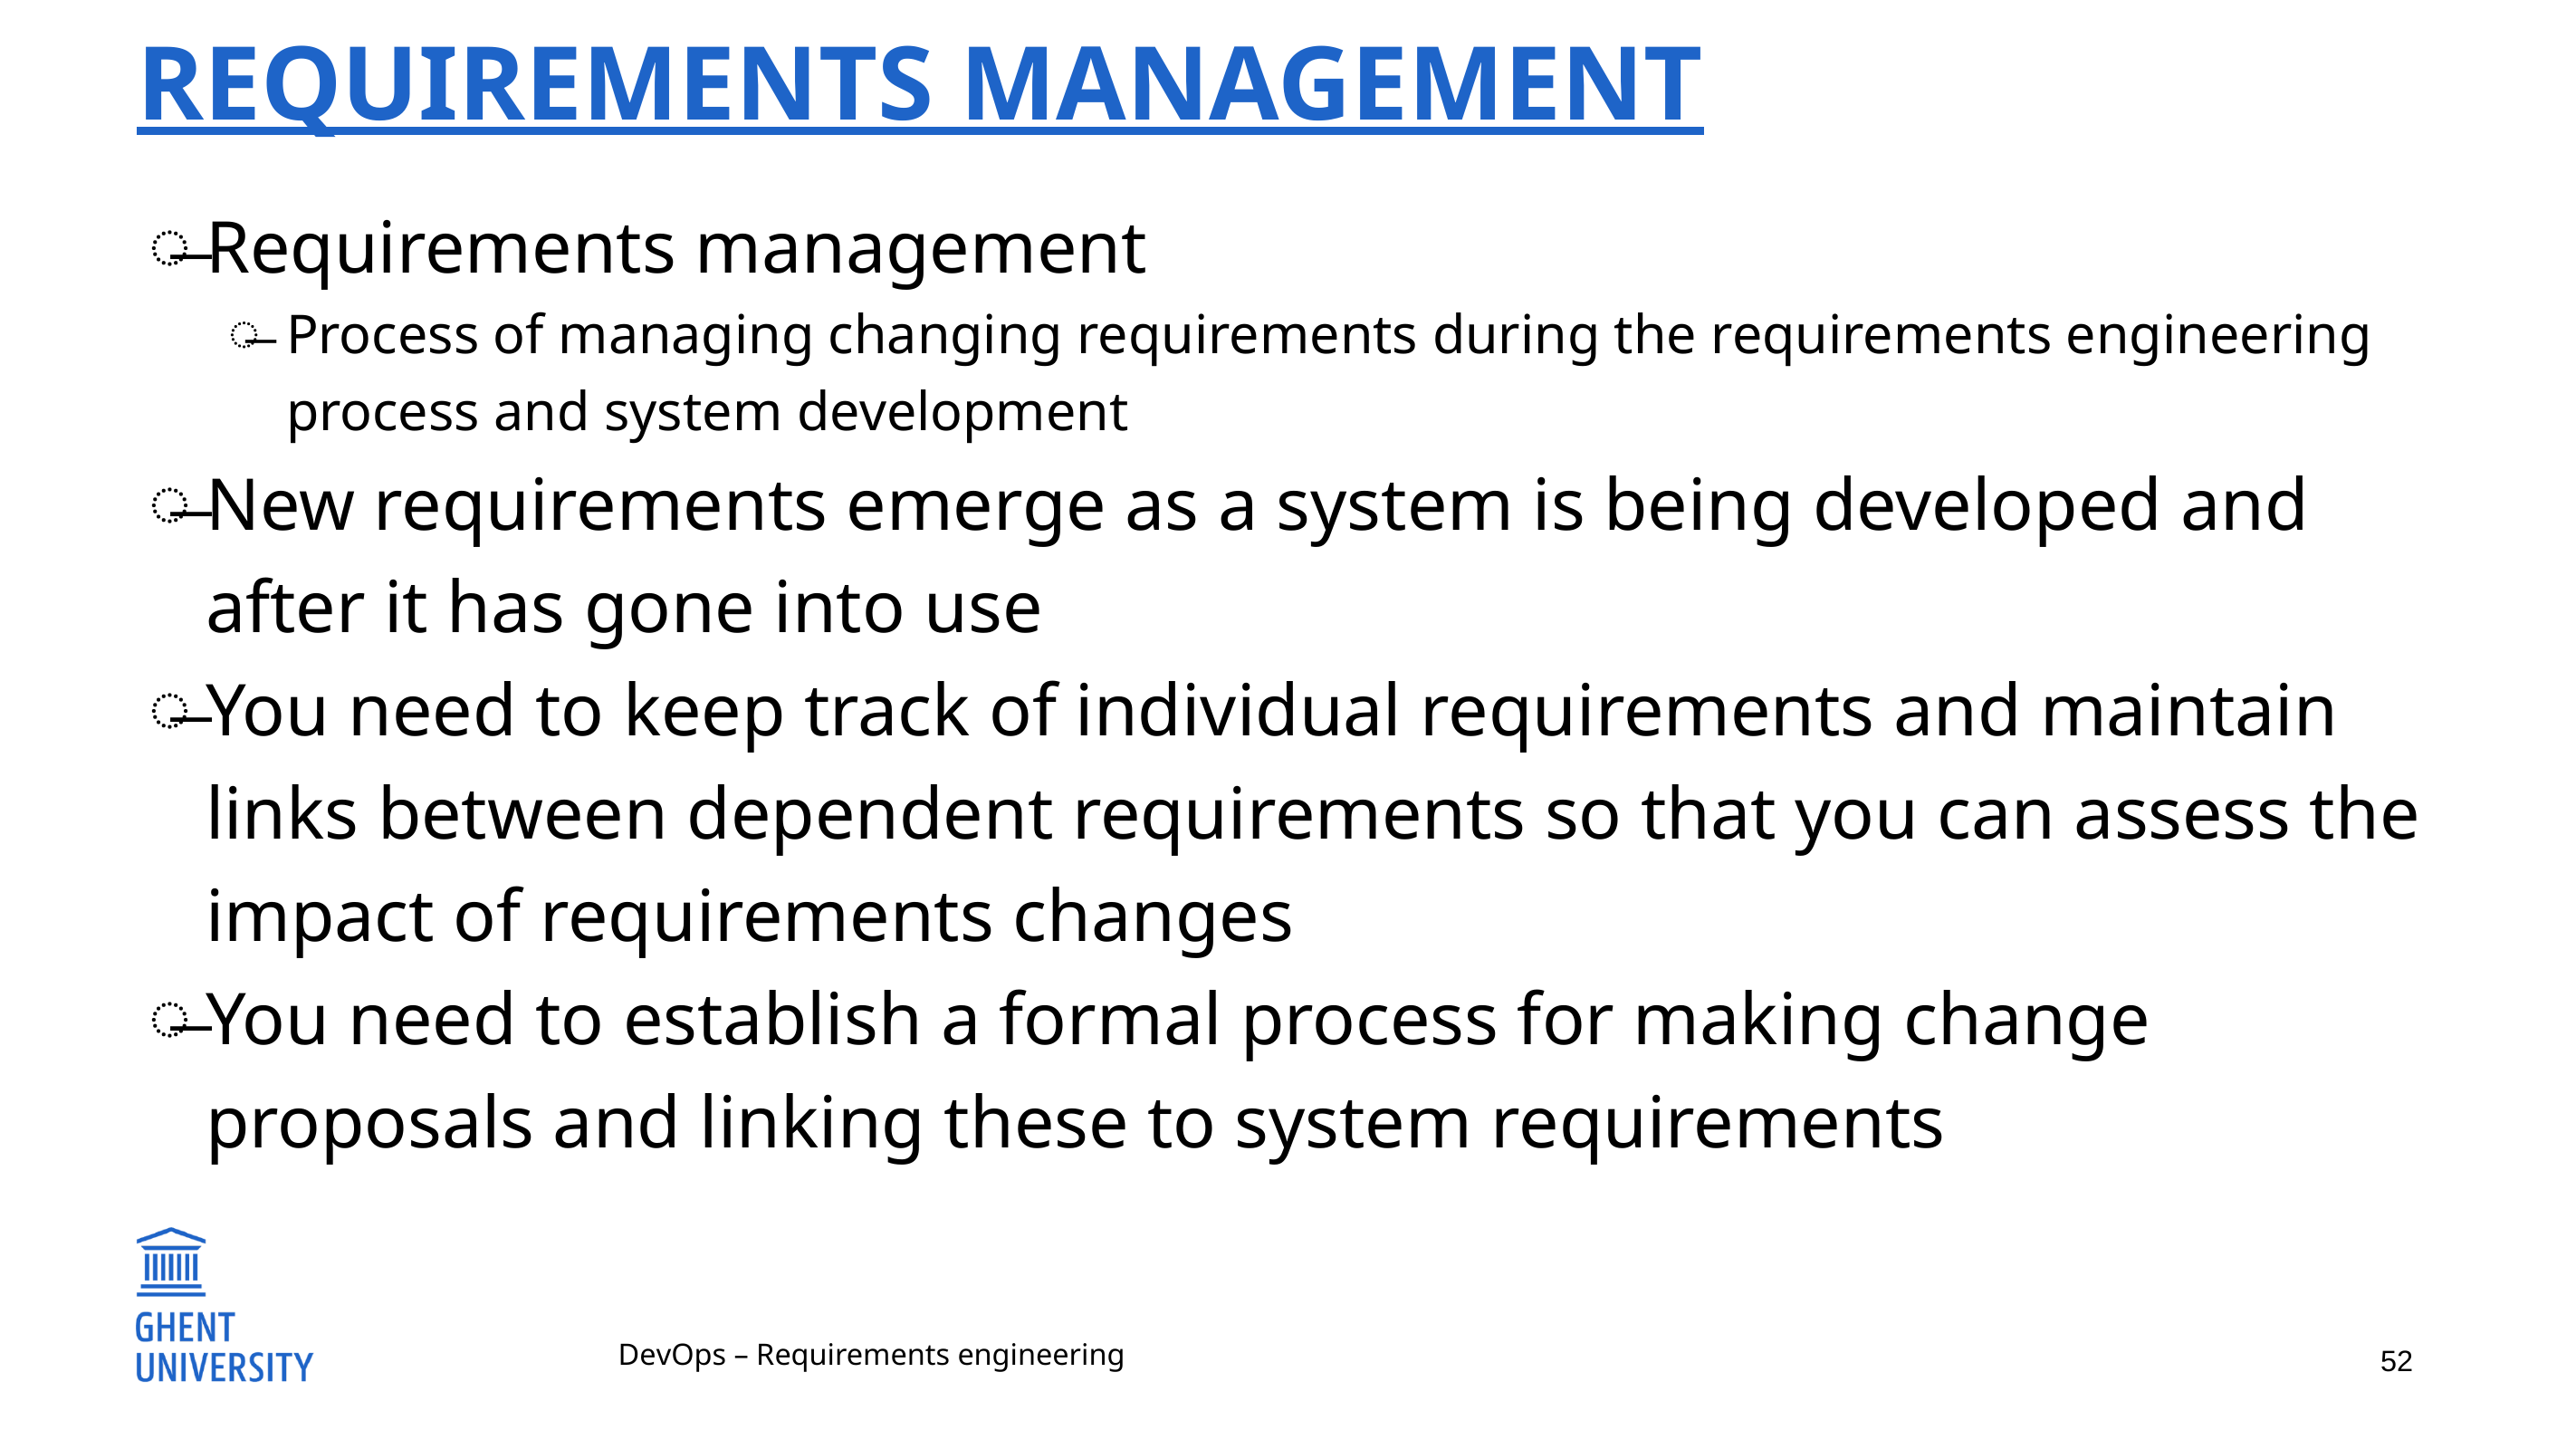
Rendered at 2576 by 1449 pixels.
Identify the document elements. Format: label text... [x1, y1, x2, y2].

title Requirements management [123, 20, 2456, 149]
picture [68, 1175, 411, 1449]
list Requirements management Process of managing changing requirements during the requirements engineering process and system development New requirements emerge as a system is being developed and after it has gone into use You need to keep track of individual requirements and maintain links between dependent requirements so that you can assess the impact of requirements changes You need to establish a formal process for making change proposals and linking these to system requirements [124, 177, 2456, 1173]
